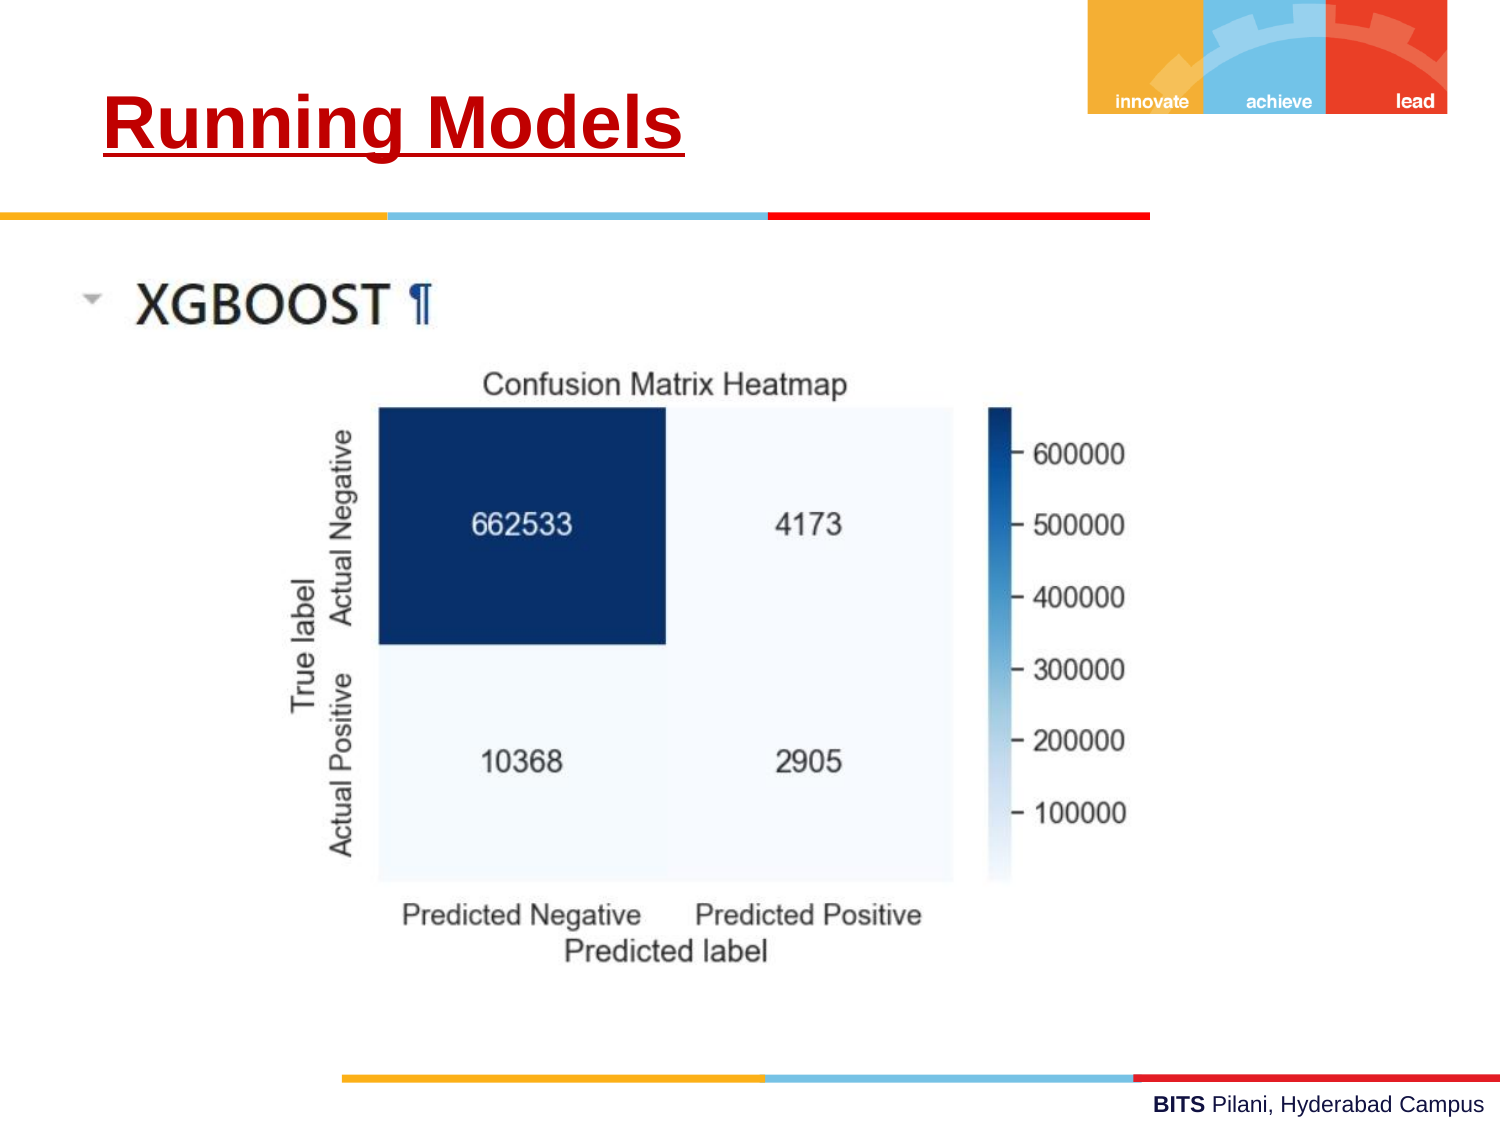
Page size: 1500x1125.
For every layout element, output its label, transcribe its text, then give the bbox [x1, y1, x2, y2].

picture [62, 254, 1214, 986]
picture [1087, 0, 1448, 114]
list Running Models [50, 24, 1088, 213]
